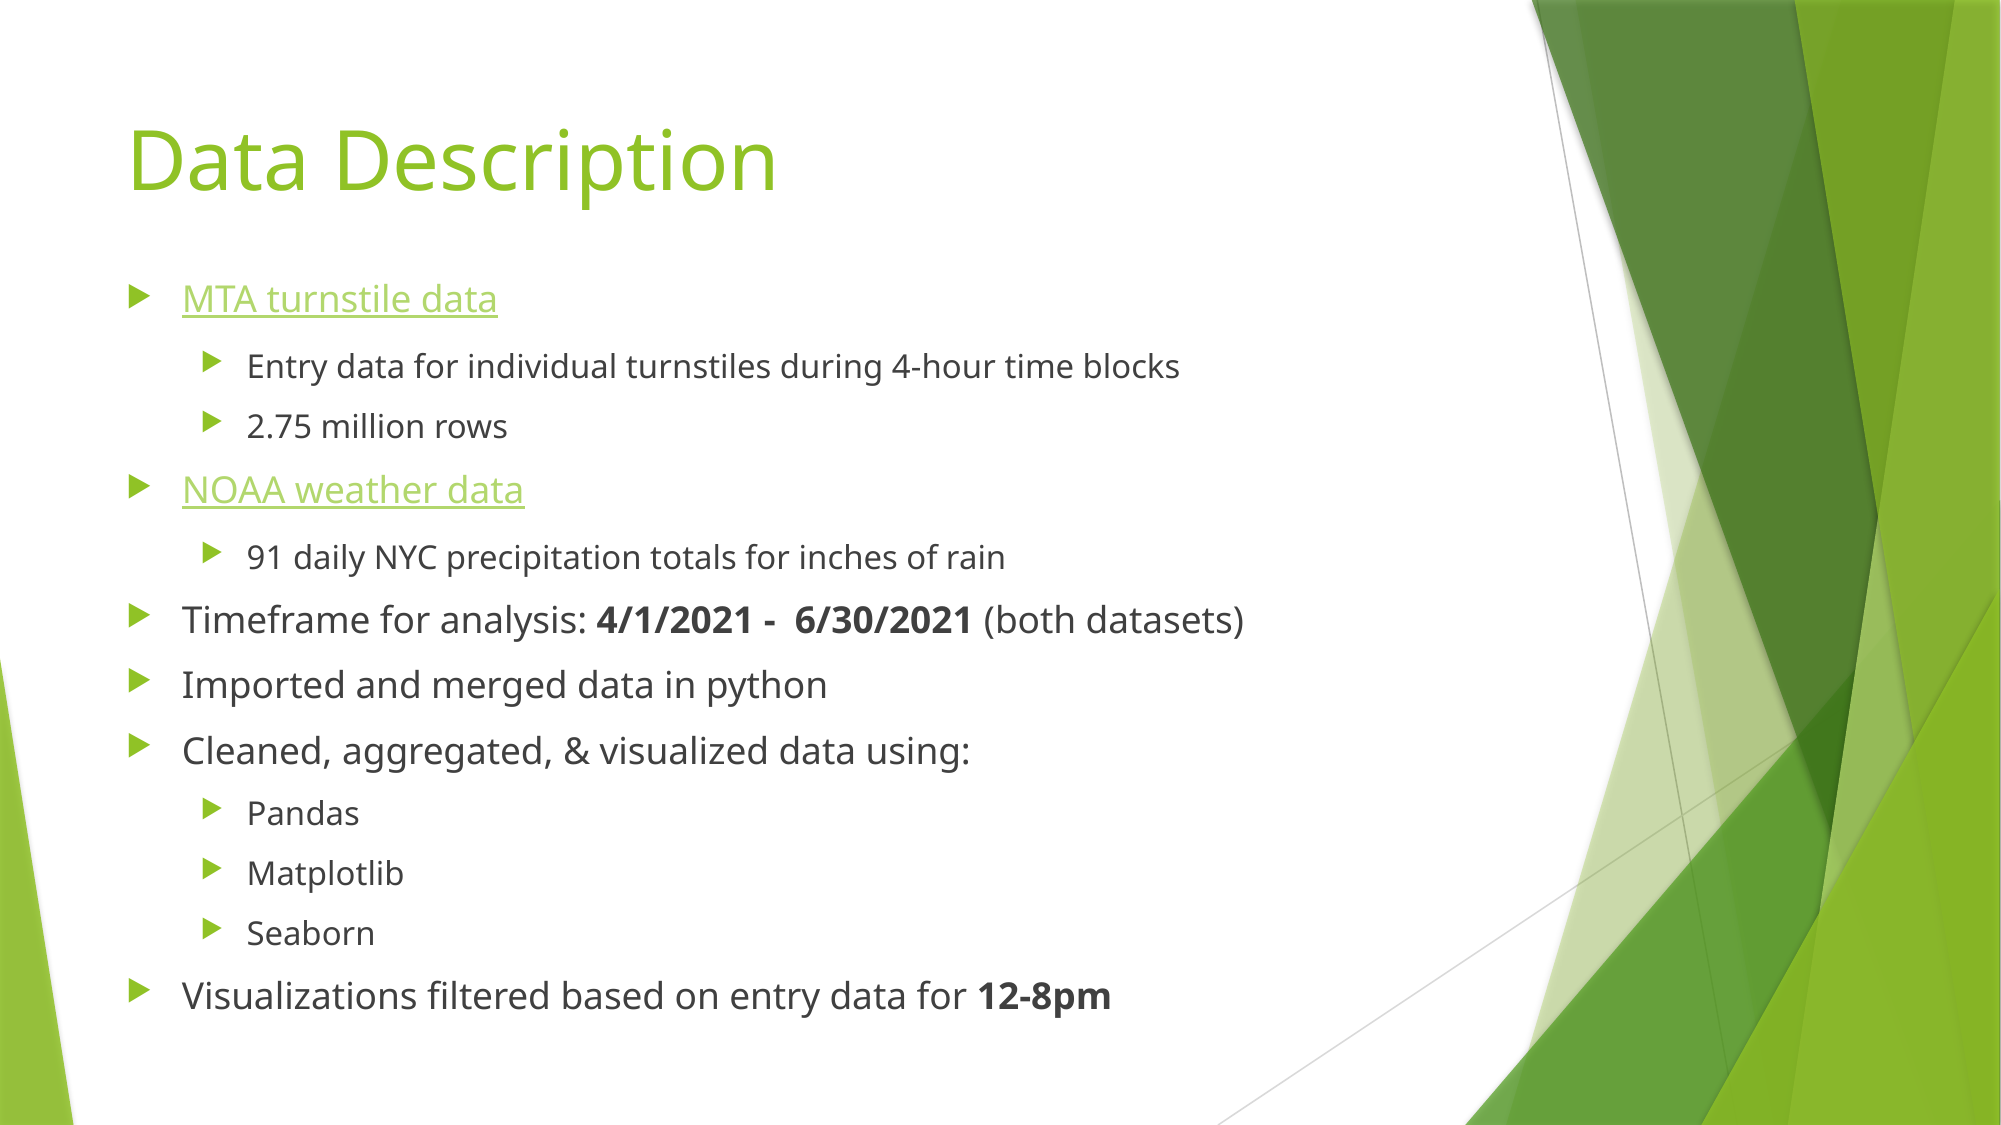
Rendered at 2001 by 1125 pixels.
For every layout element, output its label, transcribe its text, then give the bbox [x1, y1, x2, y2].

title Data Description [111, 99, 1522, 235]
list MTA turnstile data Entry data for individual turnstiles during 4-hour time blocks 2.75 million rows NOAA weather data 91 daily NYC precipitation totals for inches of rain Timeframe for analysis: 4/1/2021 - 6/30/2021 (both datasets) Imported and merged data in python Cleaned, aggregated, & visualized data using: Pandas Matplotlib Seaborn Visualizations filtered based on entry data for 12-8pm [111, 267, 1677, 1074]
